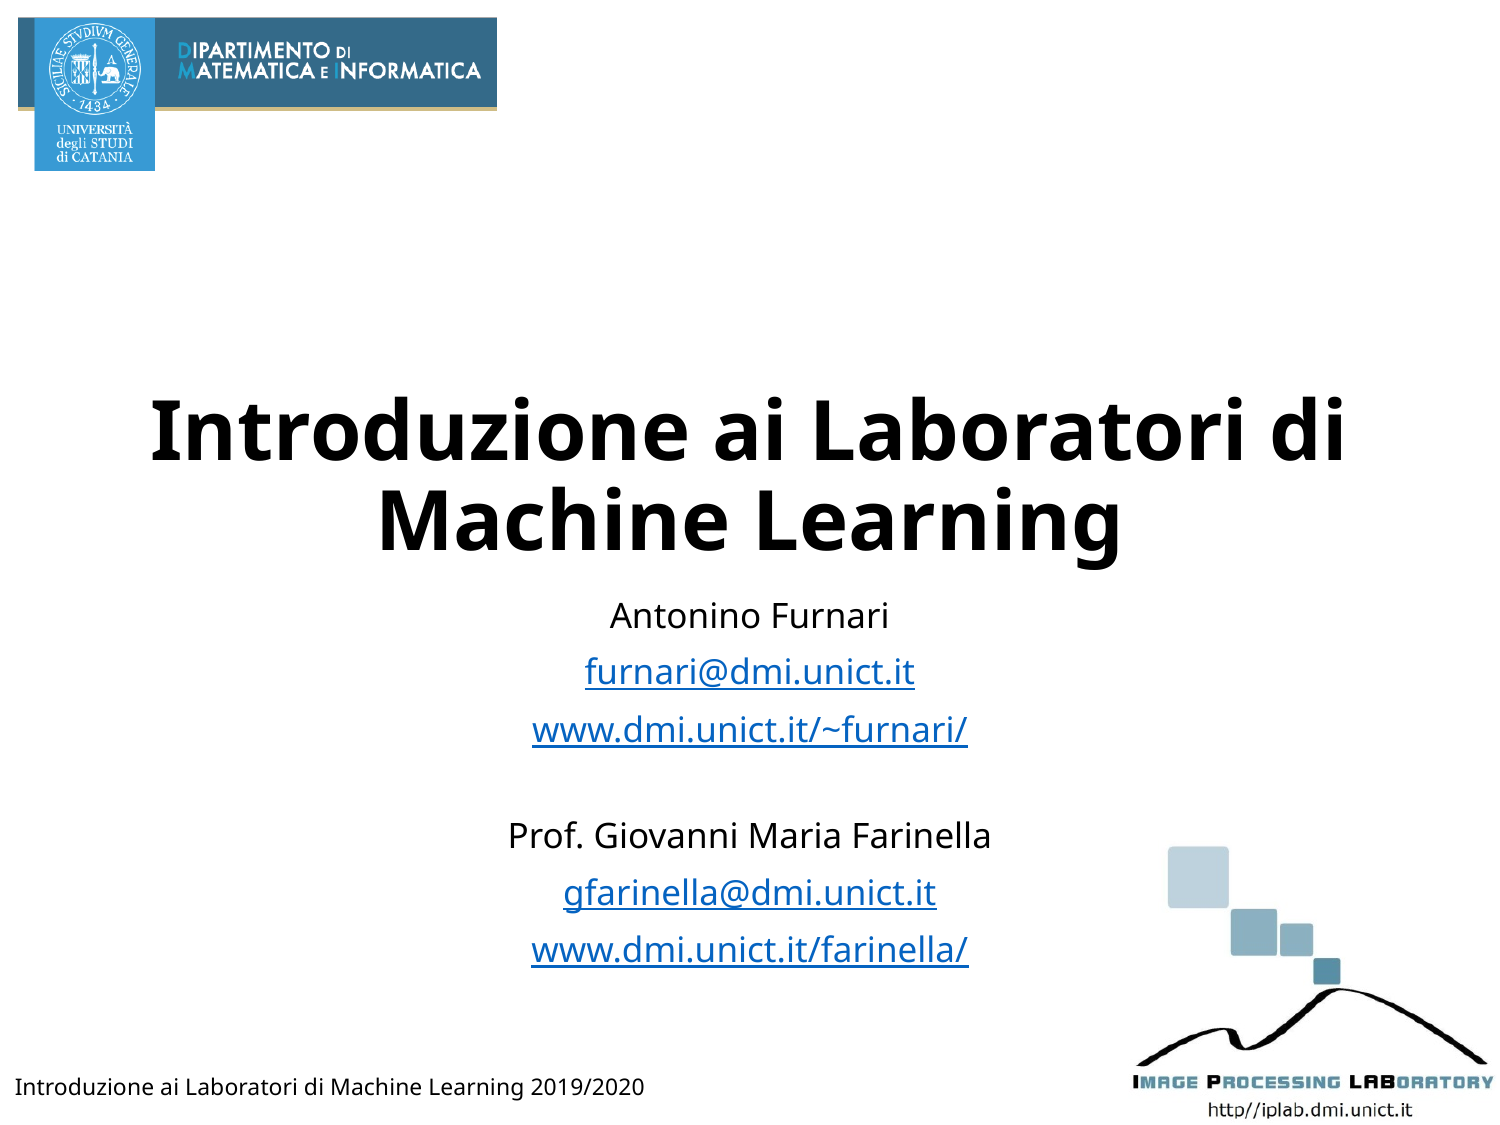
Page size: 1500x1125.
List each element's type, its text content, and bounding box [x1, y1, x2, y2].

picture [1127, 825, 1497, 1123]
title Introduzione ai Laboratori di Machine Learning [112, 184, 1388, 576]
picture [18, 17, 497, 171]
footer Introduzione ai Laboratori di Machine Learning 2019/2020 [0, 1065, 1060, 1125]
subtitle Antonino Furnari furnari@dmi.unict.it www.dmi.unict.it/~furnari/ Prof. Giovanni Maria Farinella gfarinella@dmi.unict.it www.dmi.unict.it/farinella/ [187, 590, 1313, 983]
